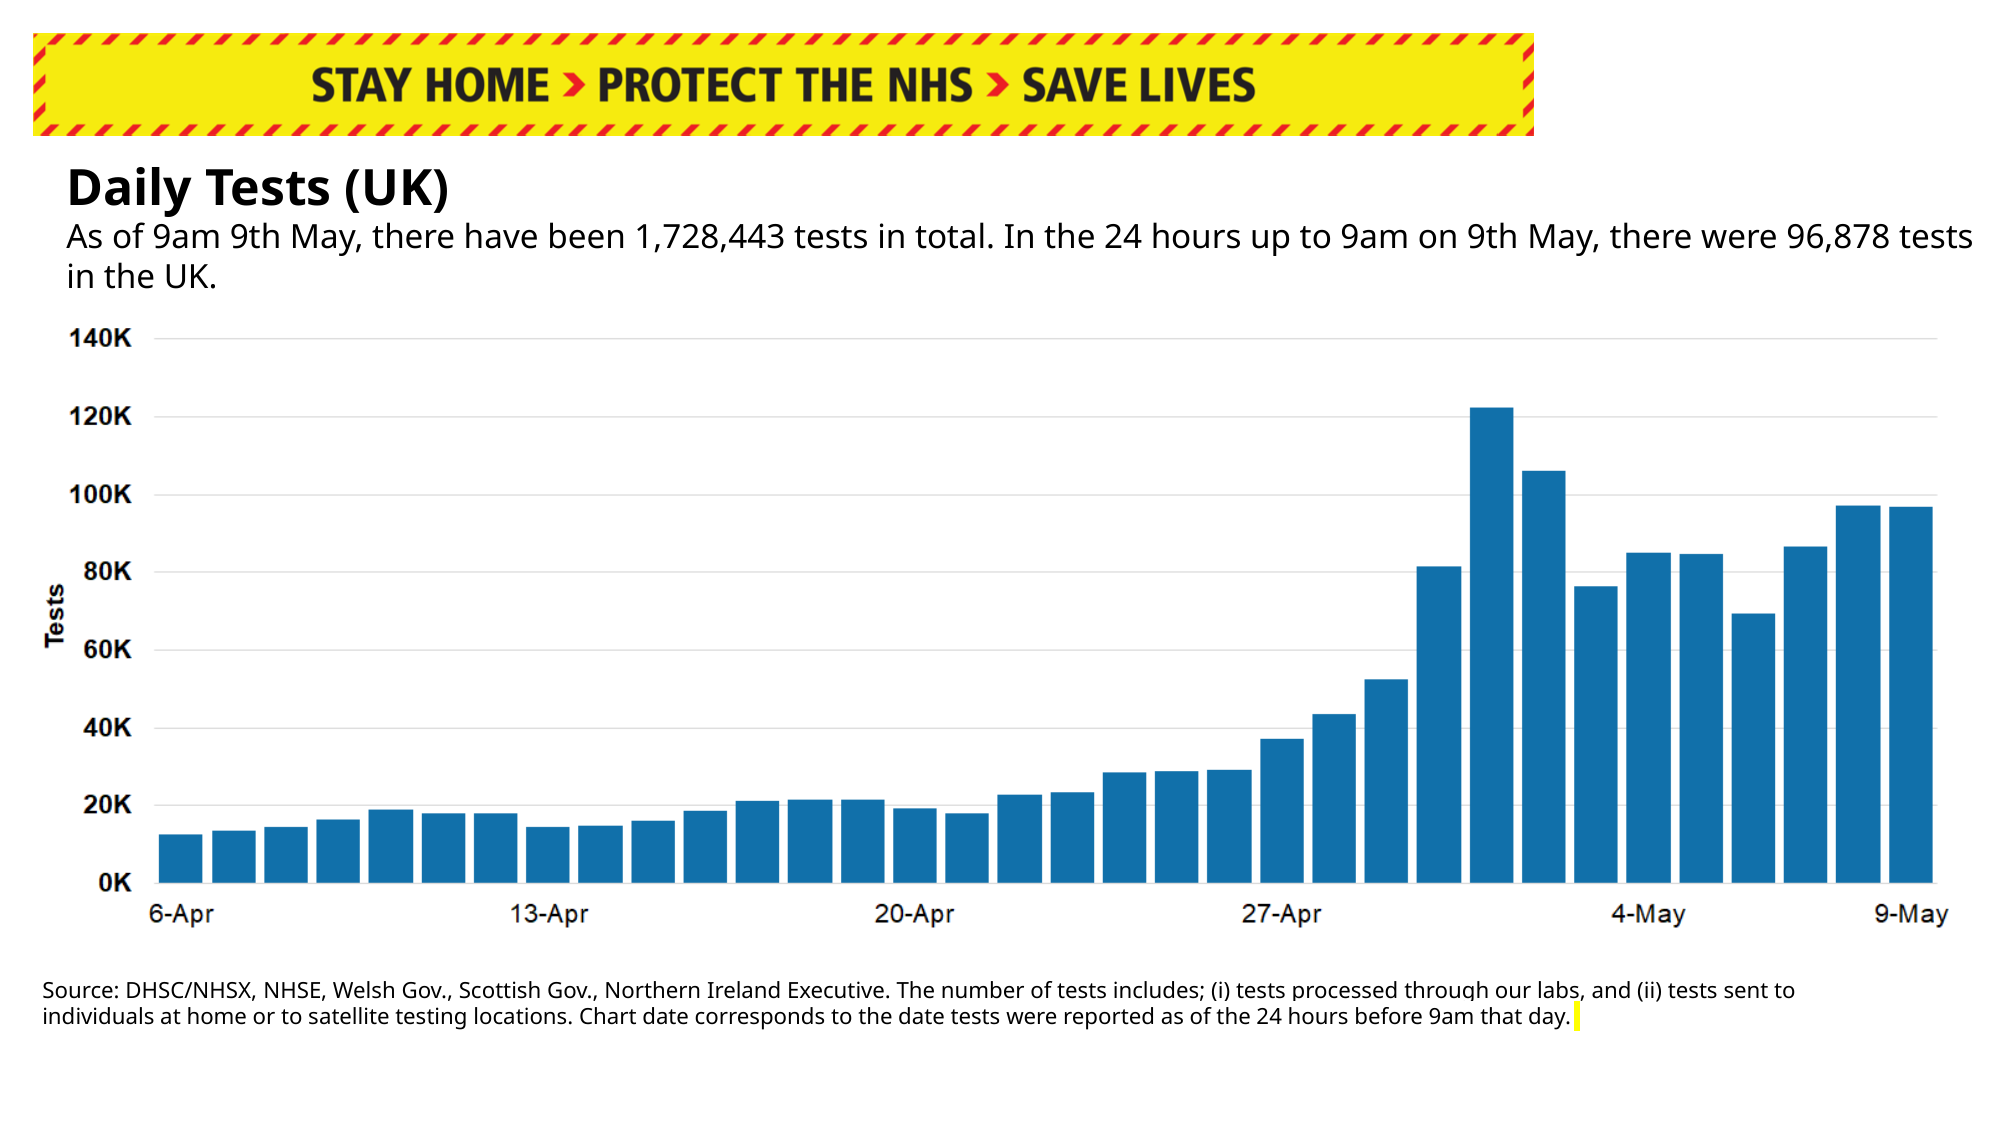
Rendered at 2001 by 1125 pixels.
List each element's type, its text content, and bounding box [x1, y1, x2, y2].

text_box Daily Tests (UK) As of 9am 9th May, there have been 1,728,443 tests in total. In the 24 hours up to 9am on 9th May, there were 96,878 tests in the UK. [46, 135, 2000, 327]
text_box Source: DHSC/NHSX, NHSE, Welsh Gov., Scottish Gov., Northern Ireland Executive. The number of tests includes; (i) tests processed through our labs, and (ii) tests sent to individuals at home or to satellite testing locations. Chart date corresponds to the date tests were reported as of the 24 hours before 9am that day. [0, 958, 1930, 1061]
picture [34, 295, 1965, 941]
picture [32, 33, 1534, 136]
